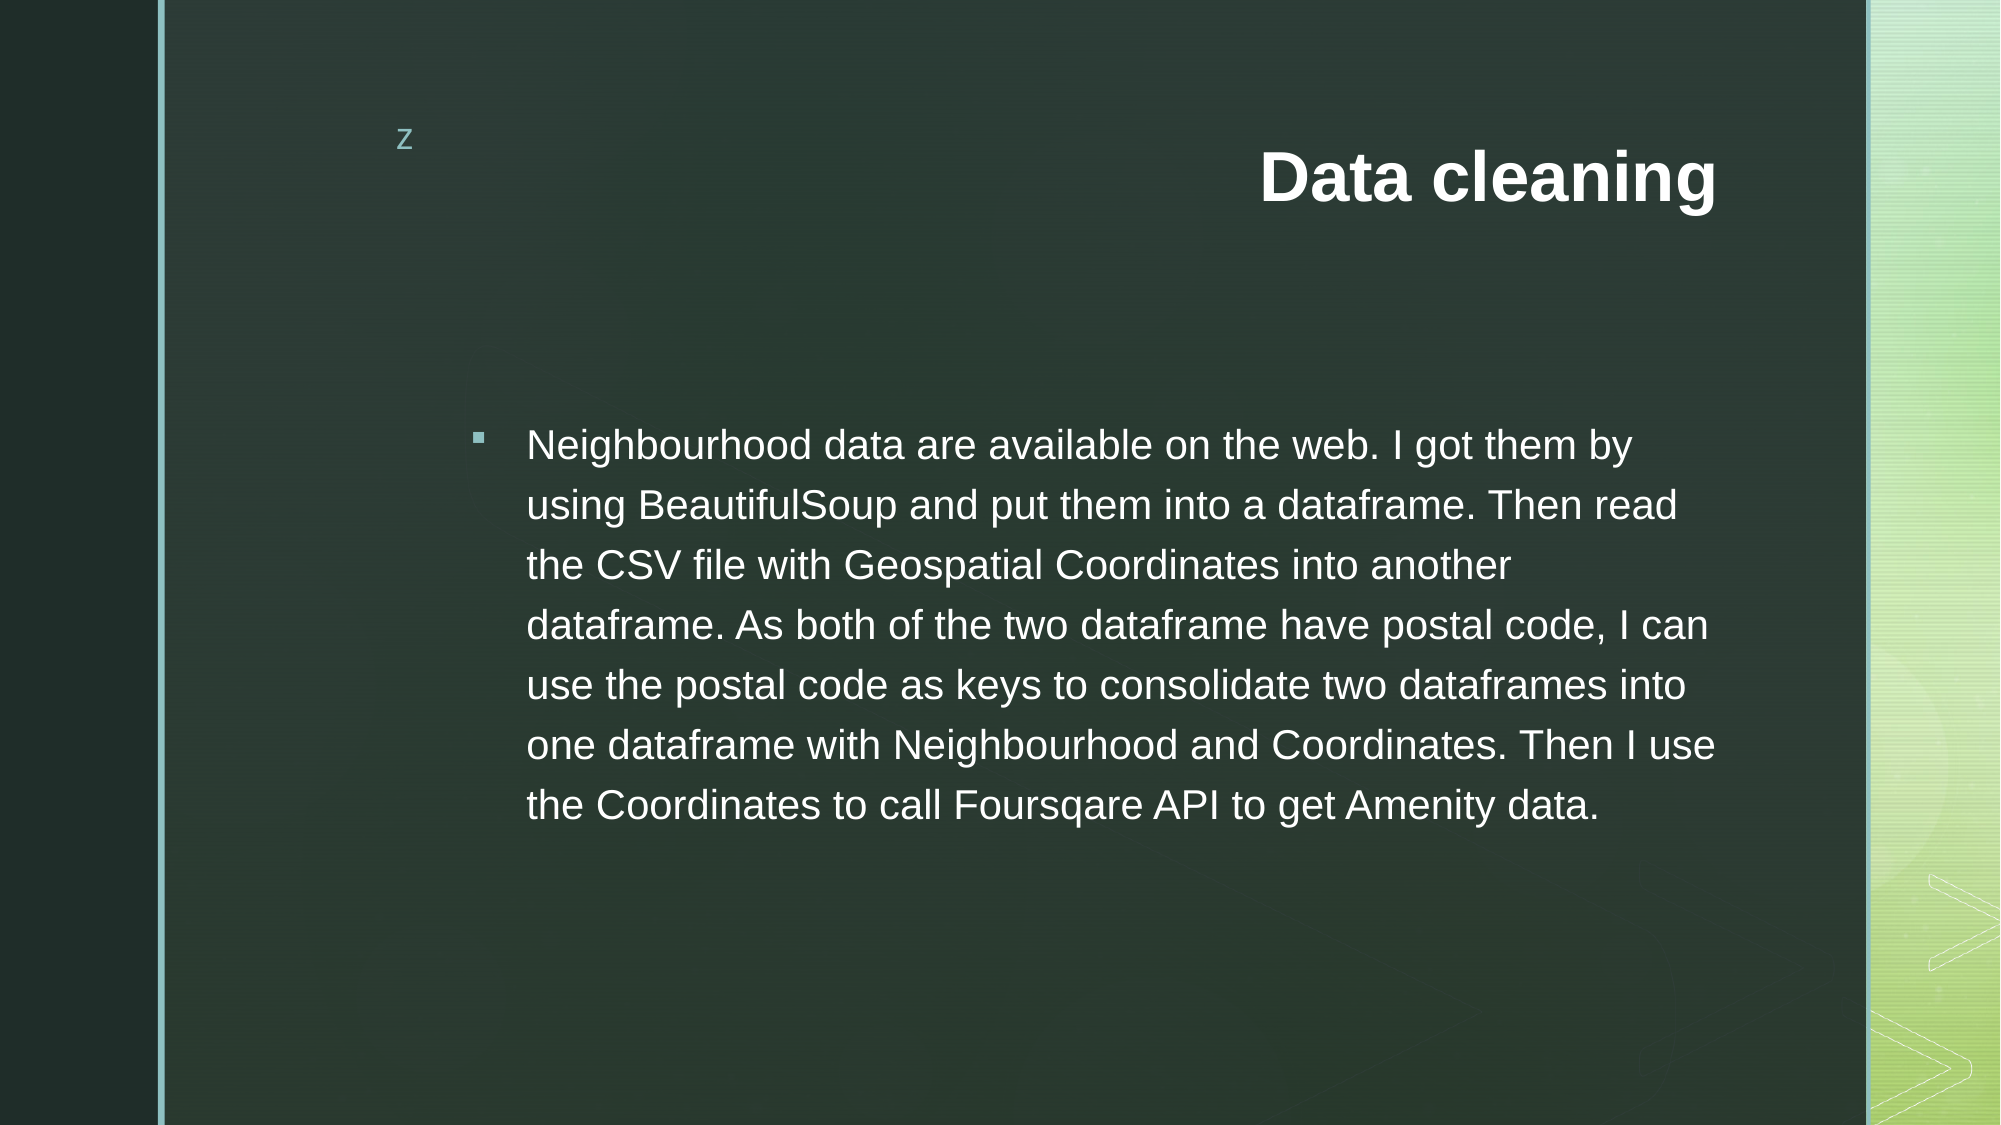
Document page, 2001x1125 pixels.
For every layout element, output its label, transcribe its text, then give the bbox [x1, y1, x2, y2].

title Data cleaning [428, 132, 1734, 310]
list Neighbourhood data are available on the web. I got them by using BeautifulSoup and put them into a dataframe. Then read the CSV file with Geospatial Coordinates into another dataframe. As both of the two dataframe have postal code, I can use the postal code as keys to consolidate two dataframes into one dataframe with Neighbourhood and Coordinates. Then I use the Coordinates to call Foursqare API to get Amenity data. [454, 336, 1734, 993]
picture [1871, 0, 2001, 1125]
